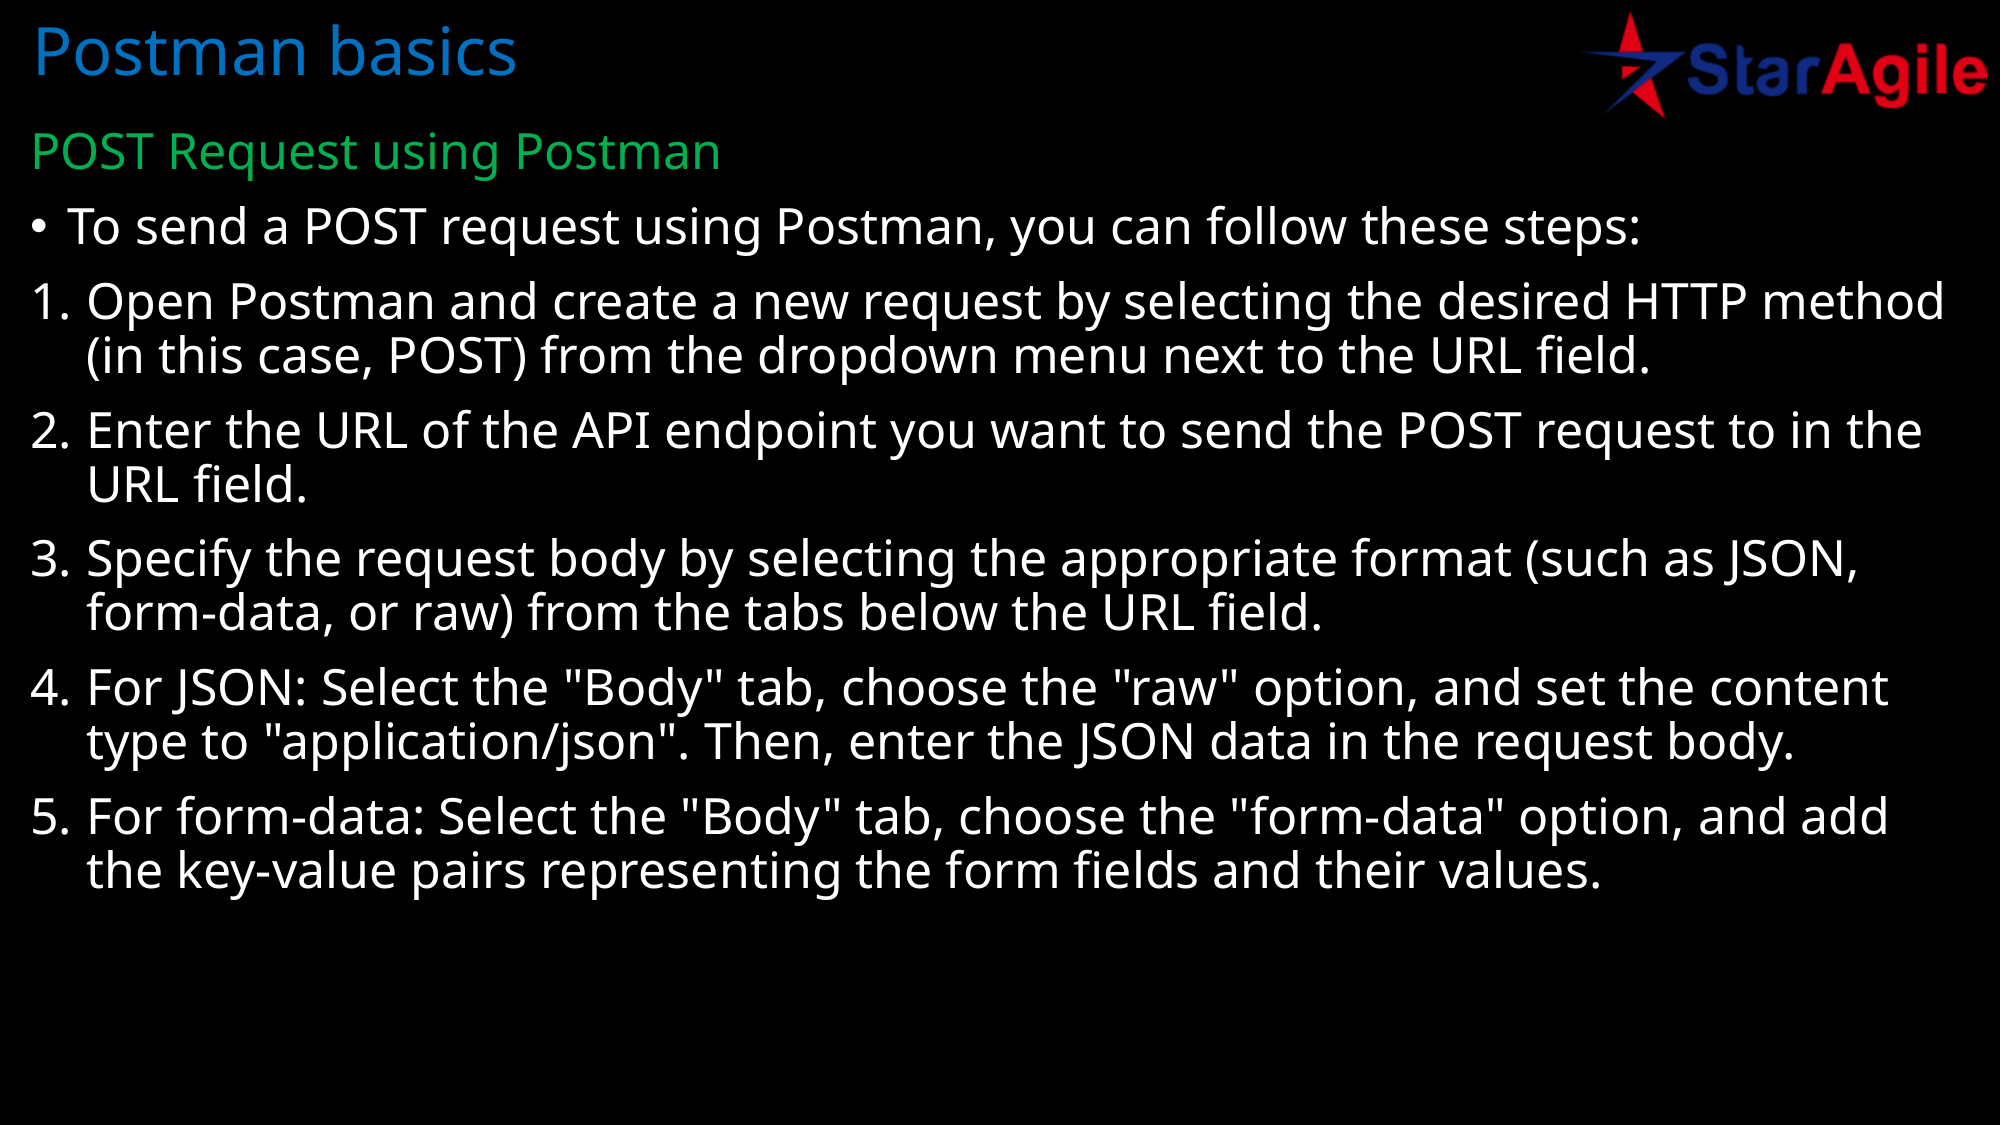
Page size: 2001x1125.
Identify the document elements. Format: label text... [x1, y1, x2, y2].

list POST Request using Postman To send a POST request using Postman, you can follow these steps: Open Postman and create a new request by selecting the desired HTTP method (in this case, POST) from the dropdown menu next to the URL field. Enter the URL of the API endpoint you want to send the POST request to in the URL field. Specify the request body by selecting the appropriate format (such as JSON, form-data, or raw) from the tabs below the URL field. For JSON: Select the "Body" tab, choose the "raw" option, and set the content type to "application/json". Then, enter the JSON data in the request body. For form-data: Select the "Body" tab, choose the "form-data" option, and add the key-value pairs representing the form fields and their values. [15, 118, 1987, 1111]
title Postman basics [0, 0, 2000, 108]
picture [1579, 11, 1987, 119]
